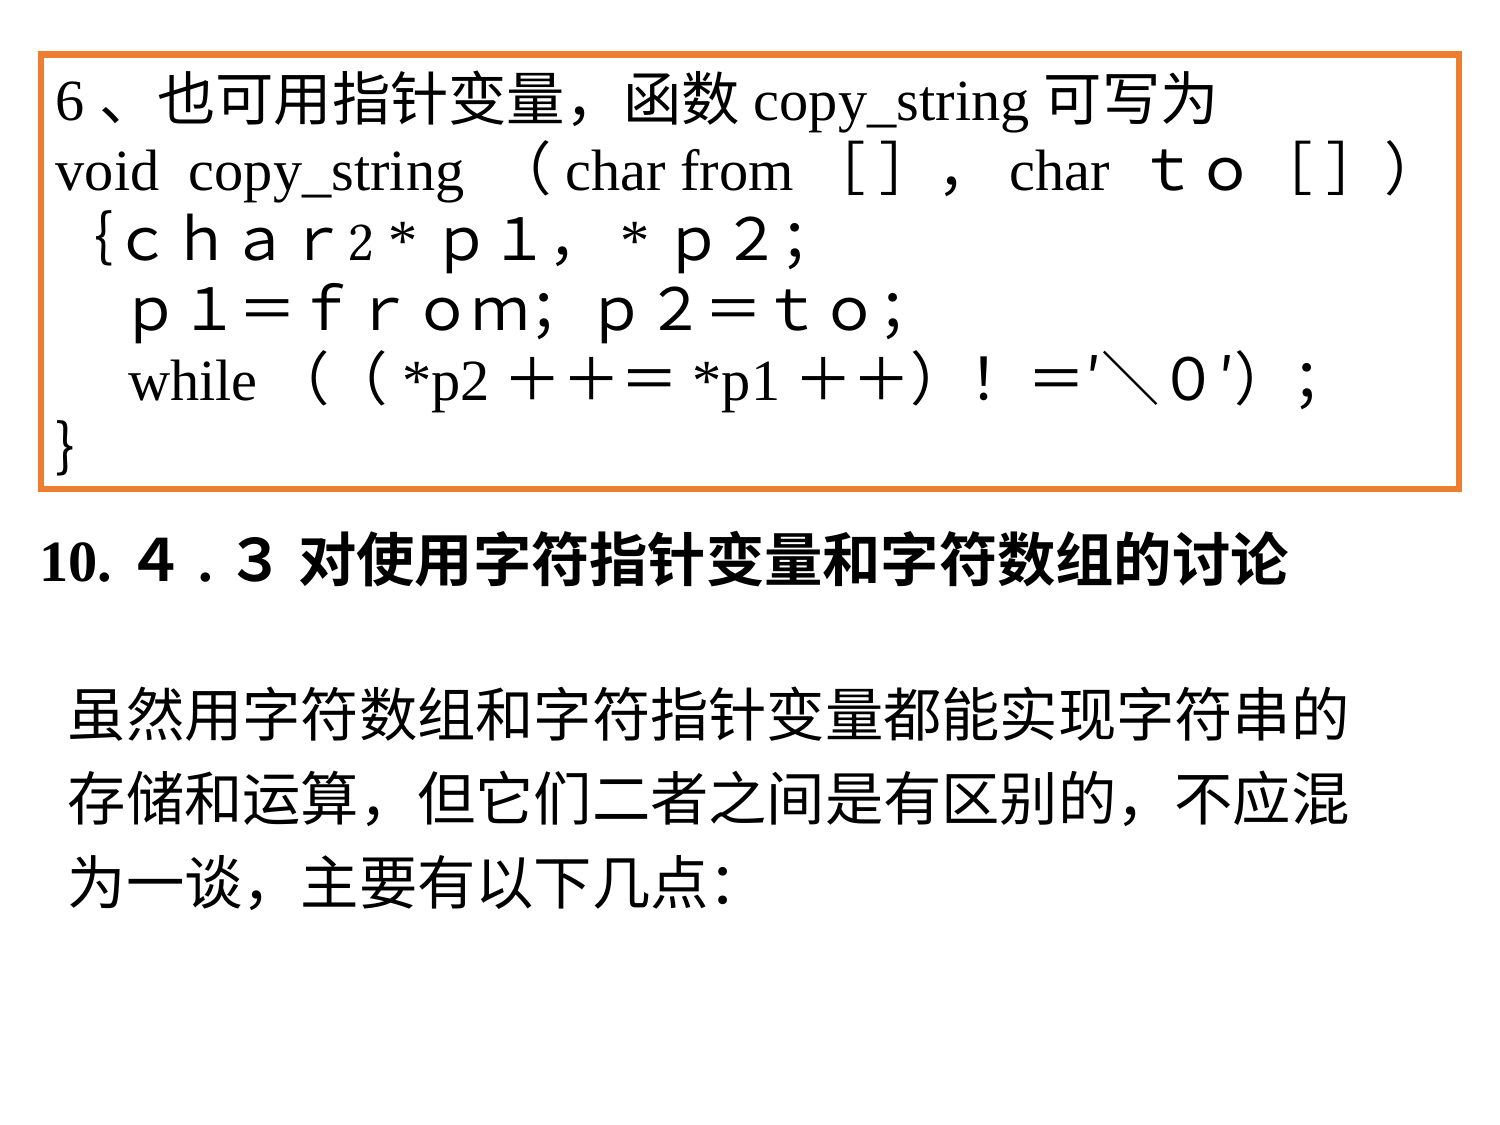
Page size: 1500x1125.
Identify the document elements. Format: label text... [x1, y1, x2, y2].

text_box 10.４.３ 对使用字符指针变量和字符数组的讨论 [24, 515, 1304, 601]
text_box 虽然用字符数组和字符指针变量都能实现字符串的存储和运算，但它们二者之间是有区别的，不应混为一谈，主要有以下几点： [53, 656, 1418, 924]
text_box 6、也可用指针变量，函数copy_string可写为 void copy_string （char from［ ］，char ｔｏ［ ］） ｛ｃｈａｒ*ｐ１，*ｐ２； ｐ１＝ｆｒｏｍ；ｐ２＝ｔｏ； while（（*p2＋＋＝*p1＋＋）！＝′＼０′）； ｝ [41, 54, 1459, 490]
